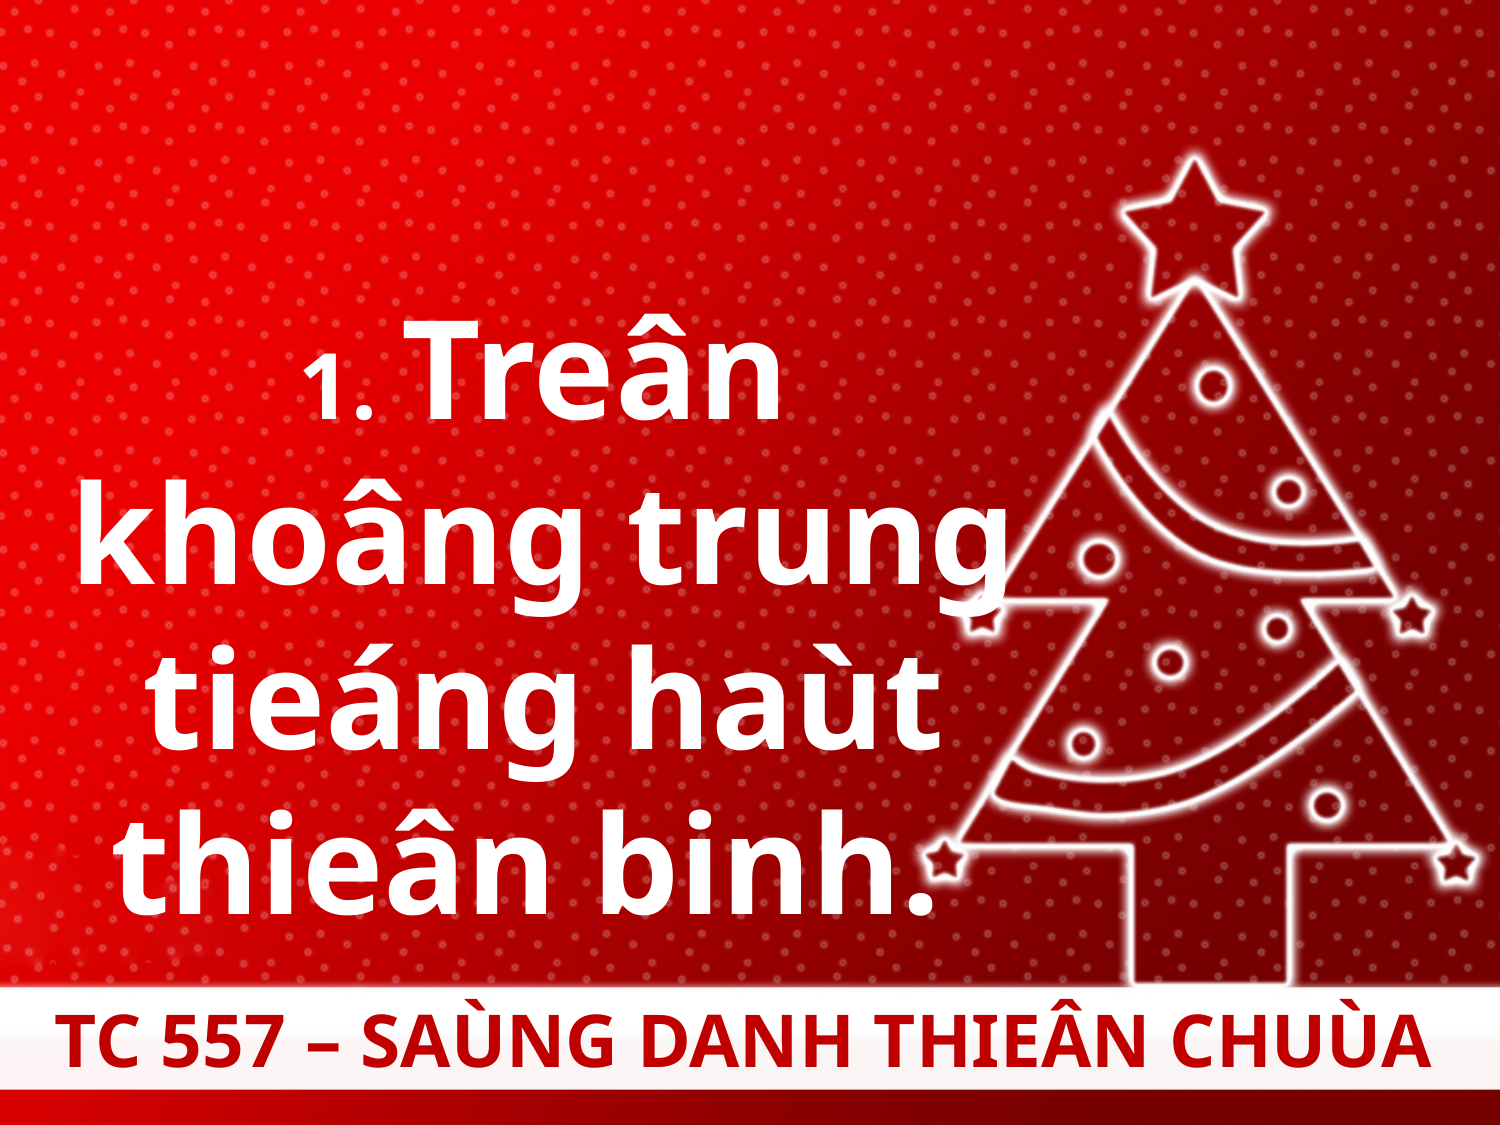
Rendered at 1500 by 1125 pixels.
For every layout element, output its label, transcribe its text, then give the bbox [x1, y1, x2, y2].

text_box TC 557 – SAÙNG DANH THIEÂN CHUÙA [0, 987, 1500, 1090]
text_box 1. Treân khoâng trung tieáng haùt thieân binh. [49, 274, 1038, 950]
picture [0, 0, 1500, 987]
picture [0, 1090, 1500, 1125]
